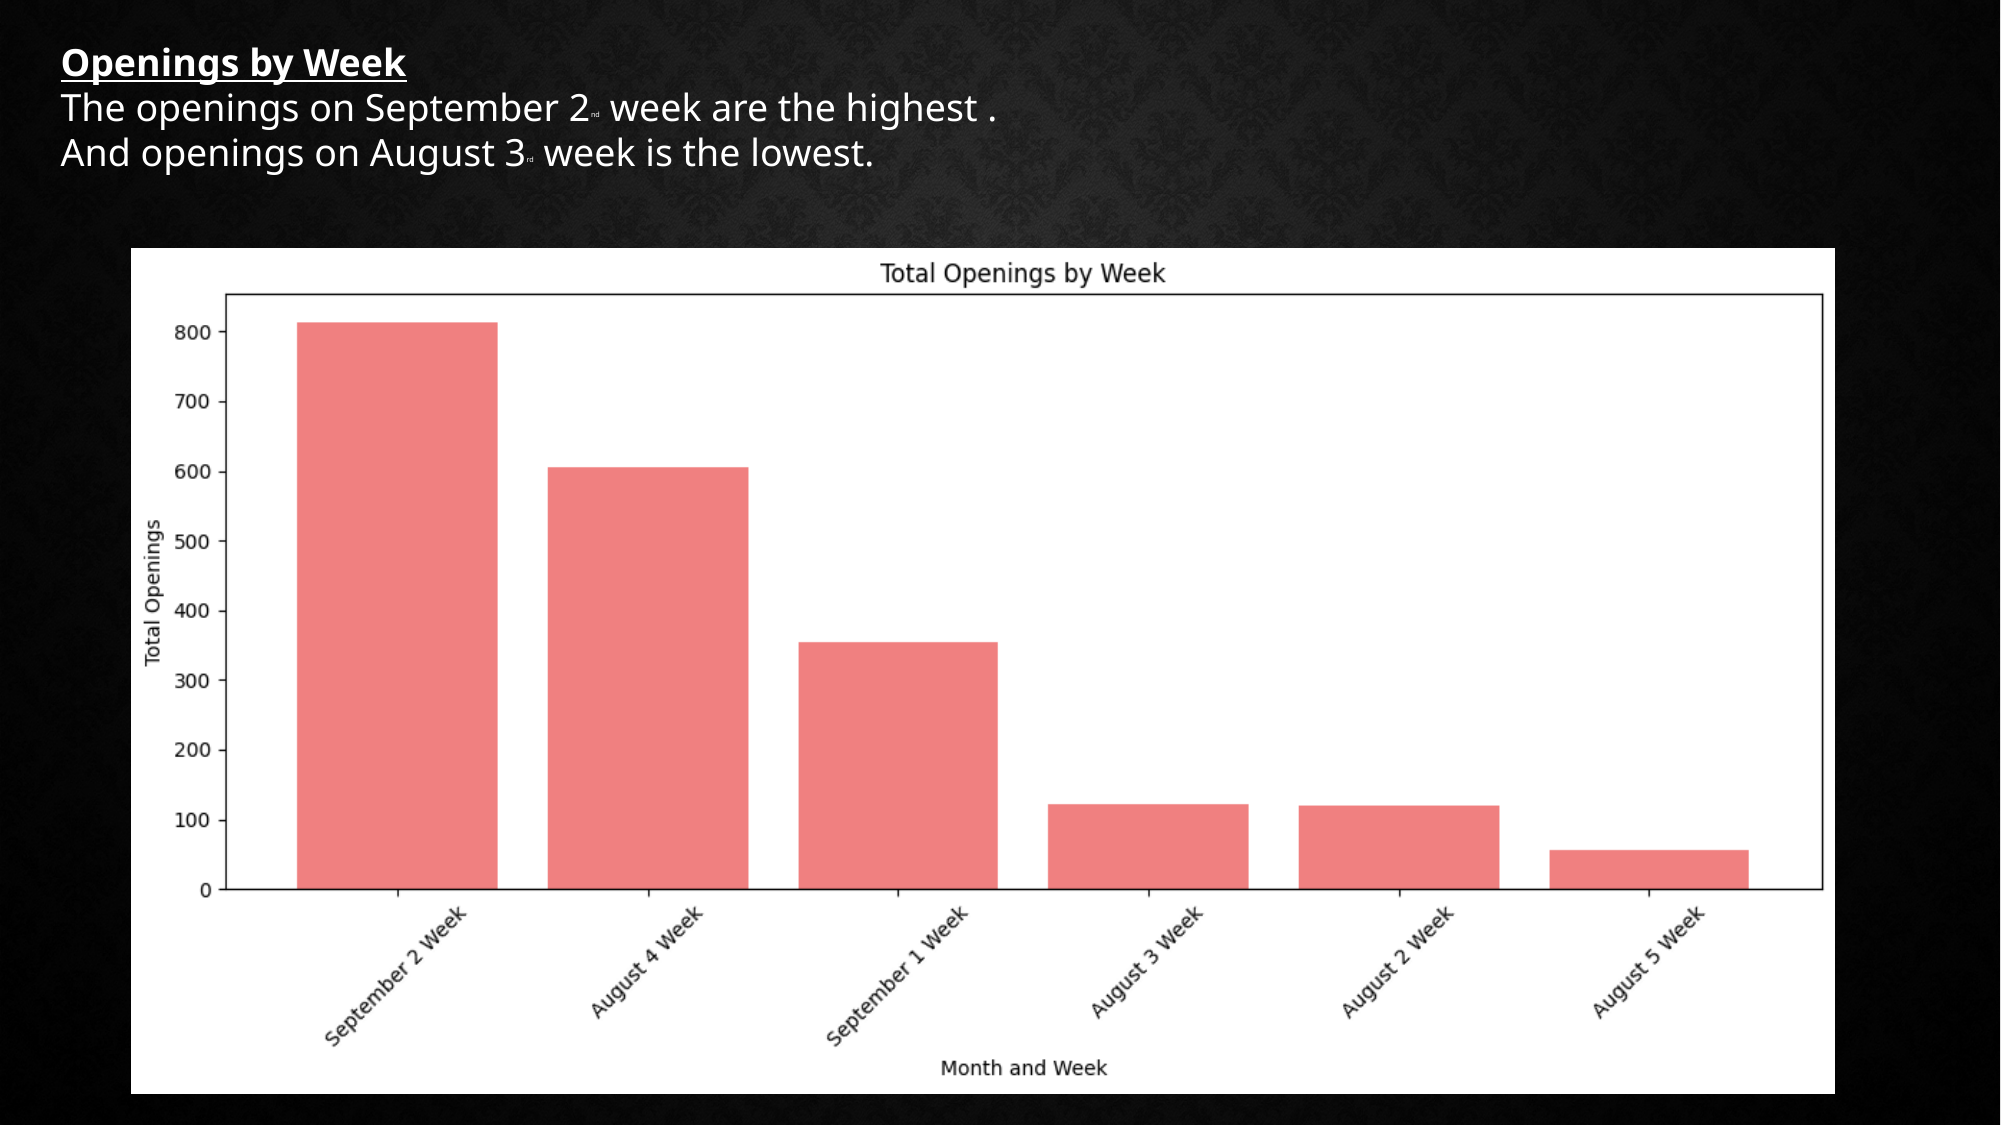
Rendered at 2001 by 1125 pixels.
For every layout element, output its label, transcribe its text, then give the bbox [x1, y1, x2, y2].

picture [130, 247, 1836, 1094]
text_box Openings by Week The openings on September 2nd week are the highest . And openings on August 3rd week is the lowest. [45, 31, 1888, 272]
